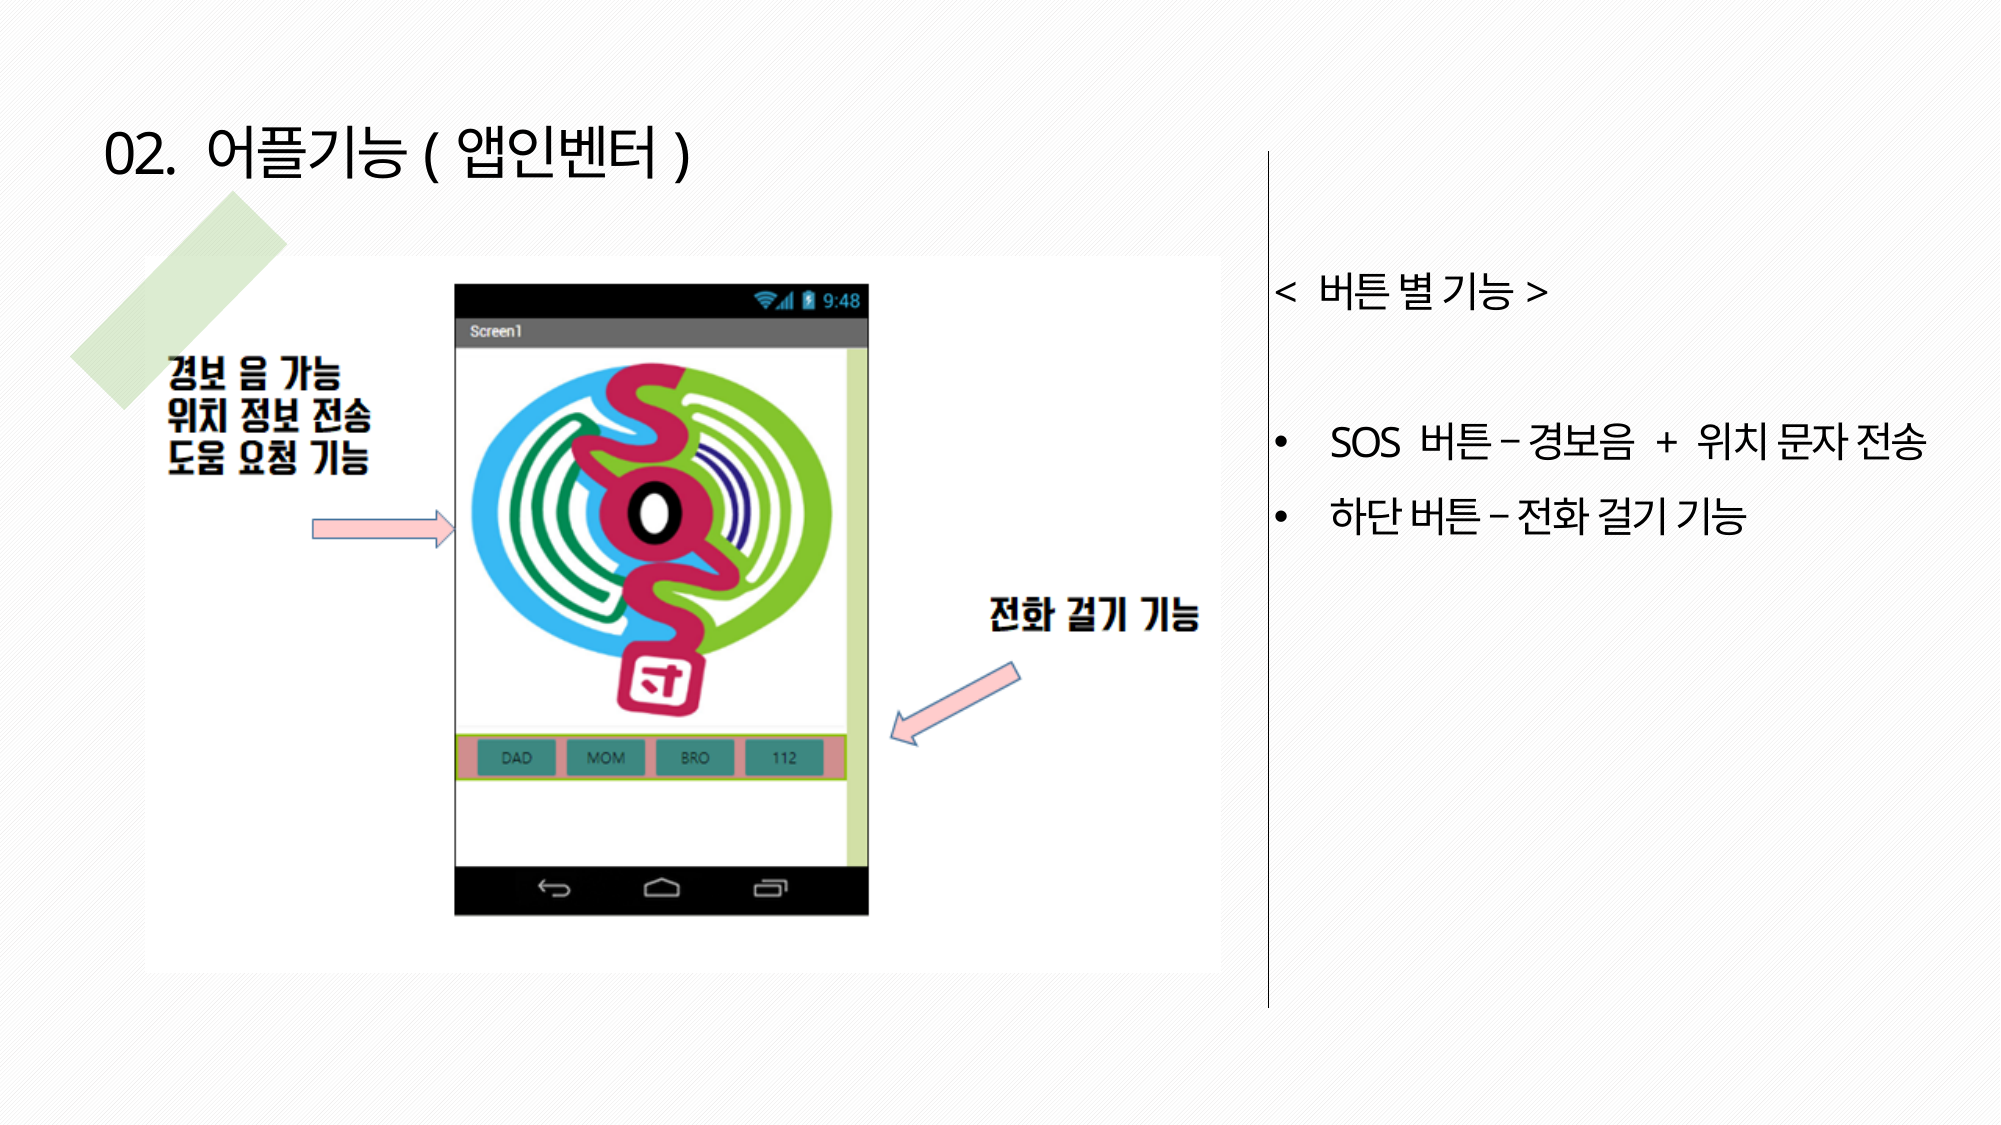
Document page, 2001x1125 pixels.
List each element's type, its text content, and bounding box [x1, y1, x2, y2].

text_box < 버튼 별 기능> SOS 버튼 – 경보음 + 위치 문자 전송 하단 버튼 – 전화 걸기 기능 [1258, 233, 1268, 549]
text_box < 버튼 별 기능> SOS 버튼 – 경보음 + 위치 문자 전송 하단 버튼 – 전화 걸기 기능 [1269, 233, 1944, 549]
text_box [167, 189, 289, 256]
text_box [68, 278, 145, 412]
text_box 02. 어플기능(앱인벤터) [88, 108, 707, 194]
picture [145, 256, 1221, 973]
